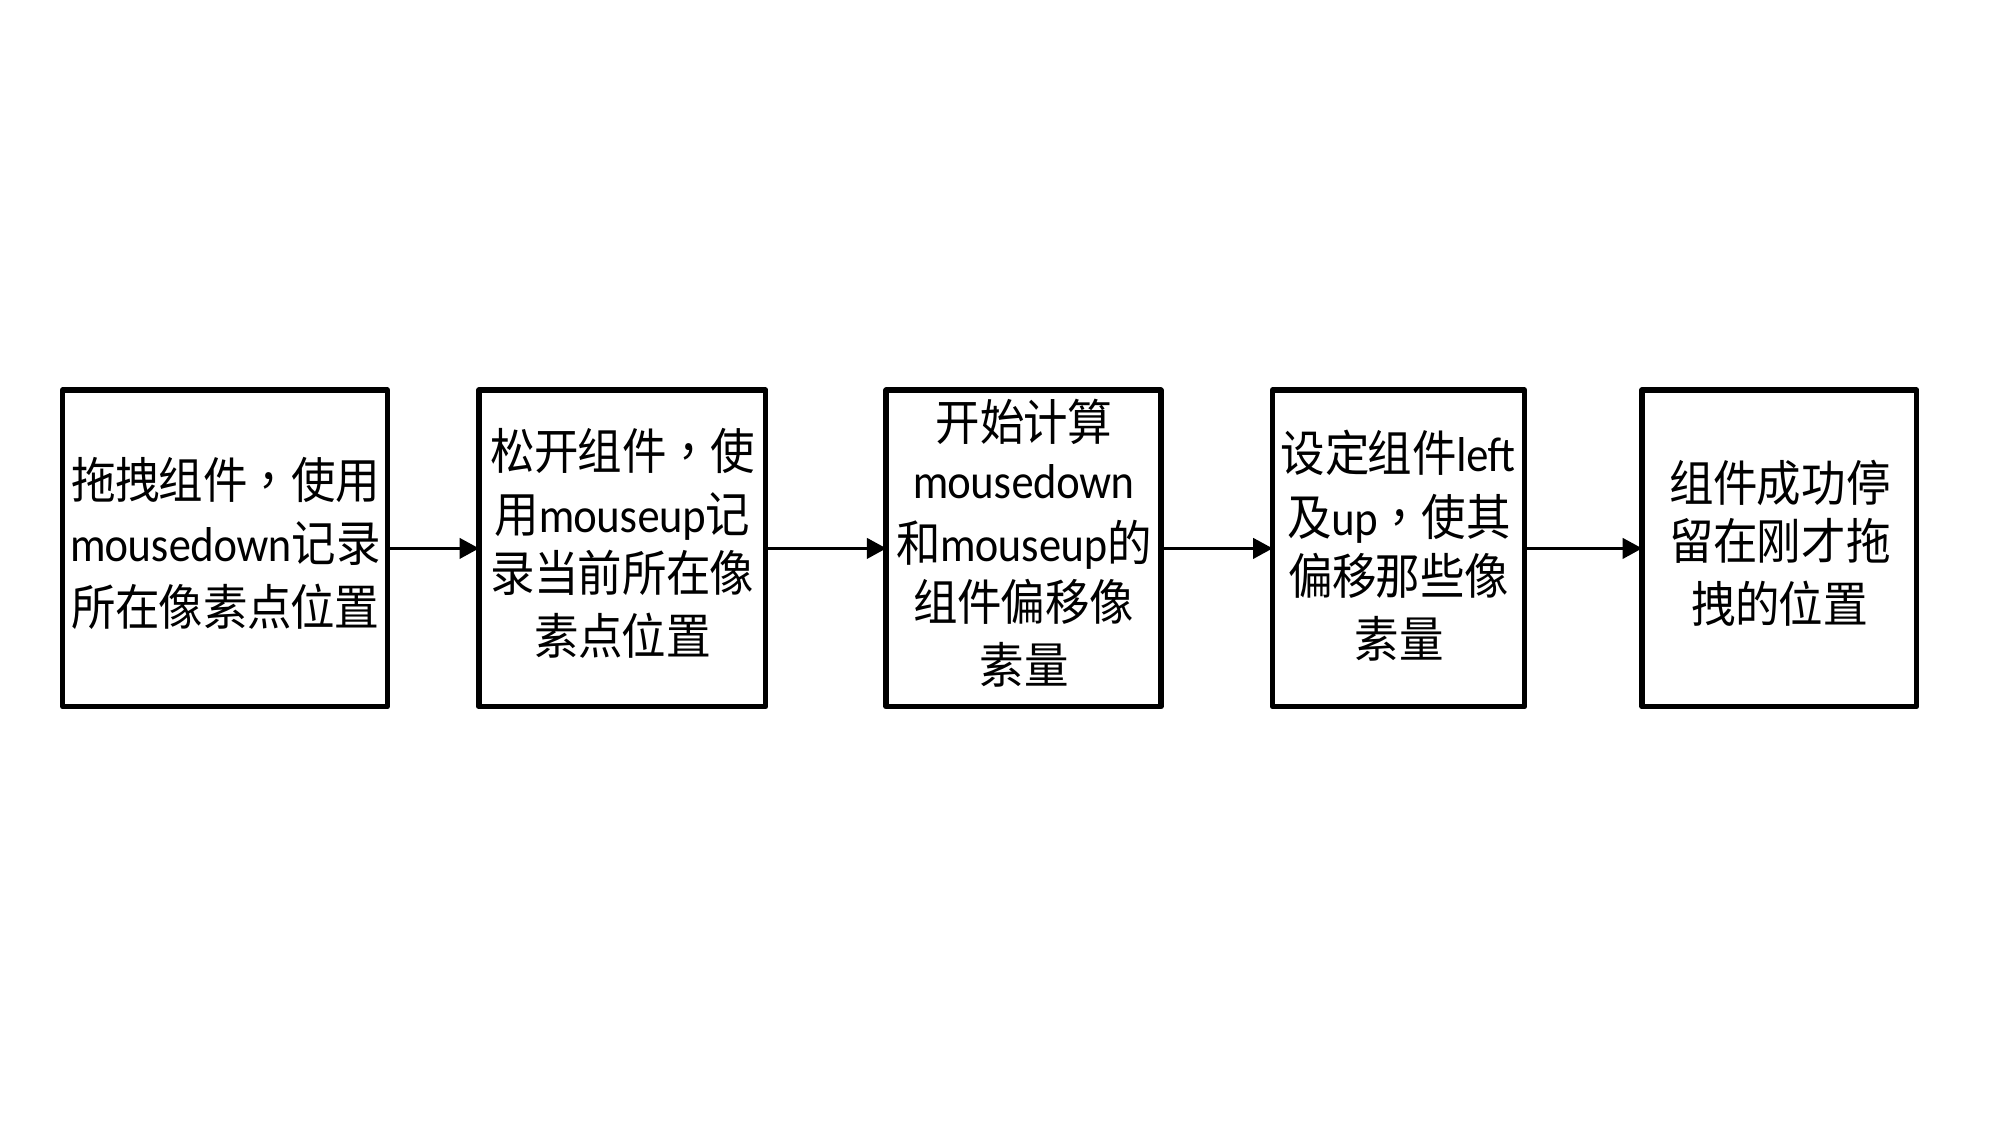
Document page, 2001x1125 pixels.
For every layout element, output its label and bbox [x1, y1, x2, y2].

text_box [56, 382, 1921, 711]
